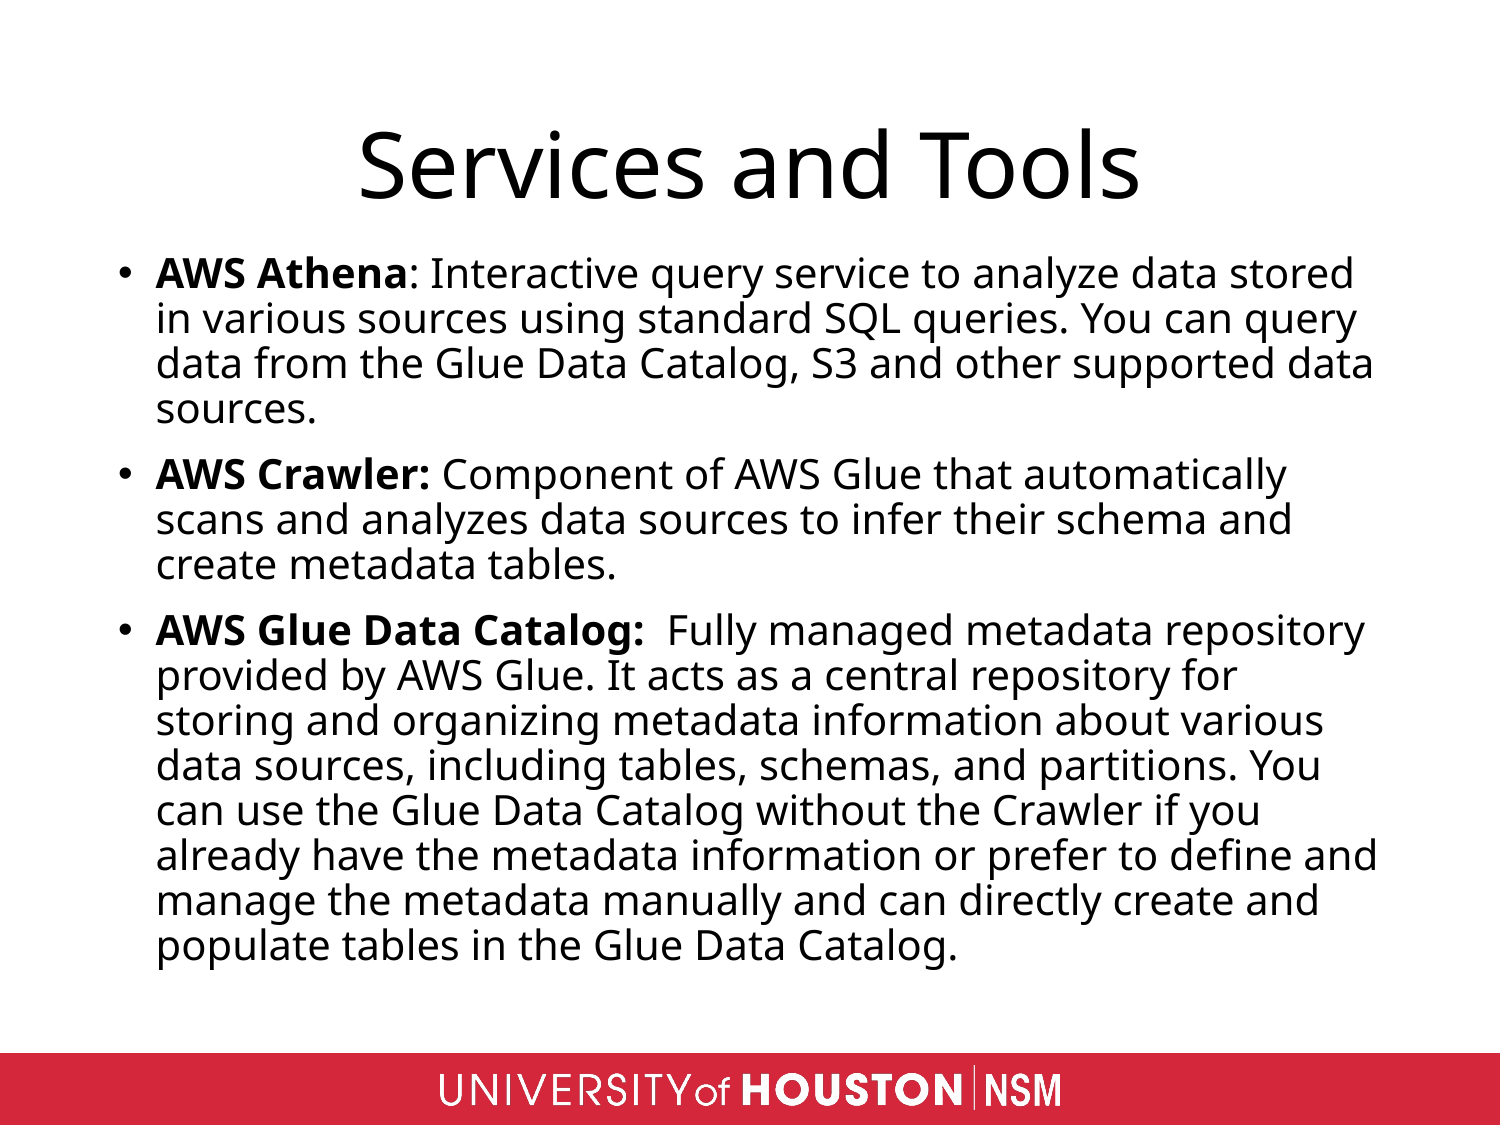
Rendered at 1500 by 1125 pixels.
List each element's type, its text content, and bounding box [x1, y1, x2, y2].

list AWS Athena: Interactive query service to analyze data stored in various sources using standard SQL queries. You can query data from the Glue Data Catalog, S3 and other supported data sources. AWS Crawler: Component of AWS Glue that automatically scans and analyzes data sources to infer their schema and create metadata tables. AWS Glue Data Catalog: Fully managed metadata repository provided by AWS Glue. It acts as a central repository for storing and organizing metadata information about various data sources, including tables, schemas, and partitions. You can use the Glue Data Catalog without the Crawler if you already have the metadata information or prefer to define and manage the metadata manually and can directly create and populate tables in the Glue Data Catalog. [103, 245, 1397, 959]
picture [440, 1065, 1060, 1110]
title Services and Tools [103, 59, 1397, 245]
